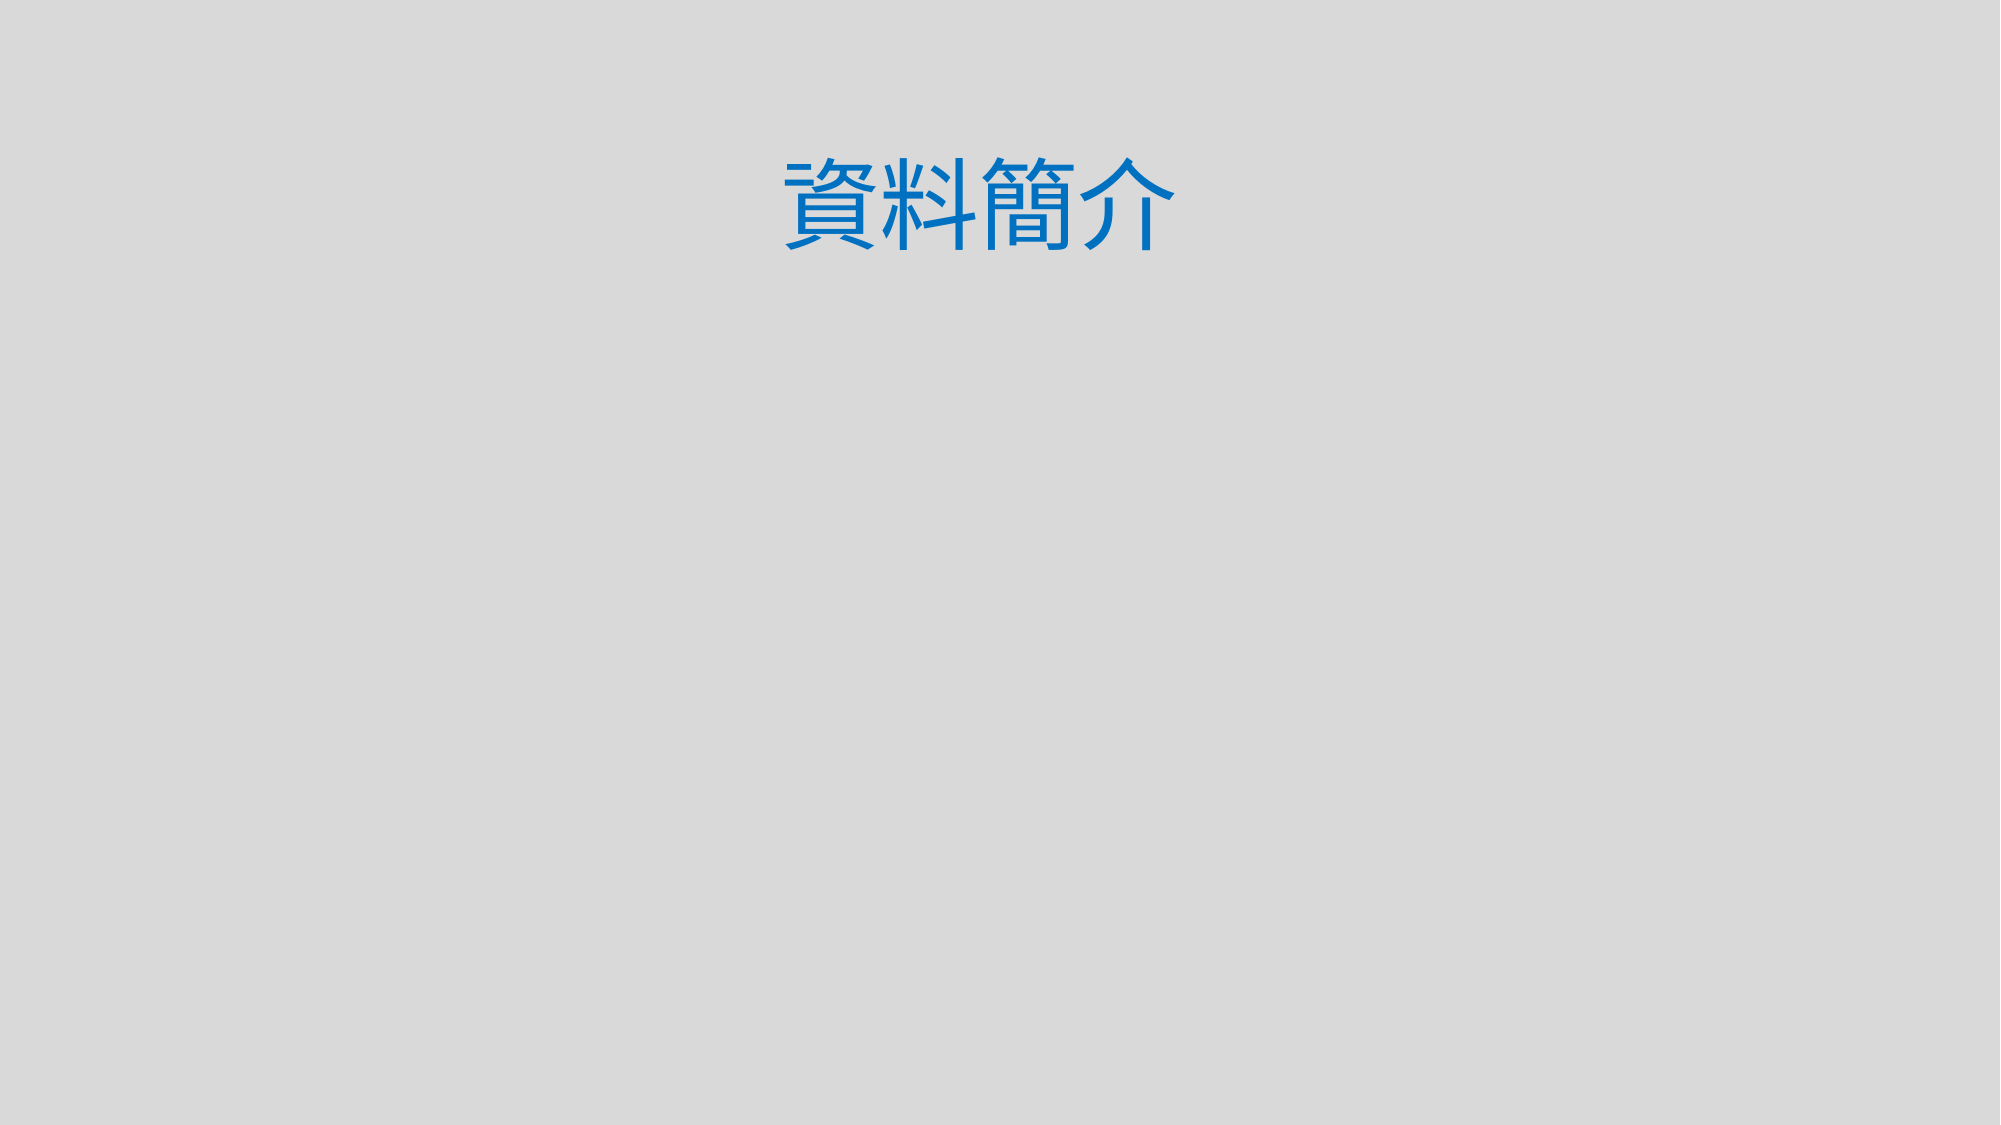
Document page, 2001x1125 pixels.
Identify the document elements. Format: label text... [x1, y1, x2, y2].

title 資料簡介 [765, 131, 1193, 271]
